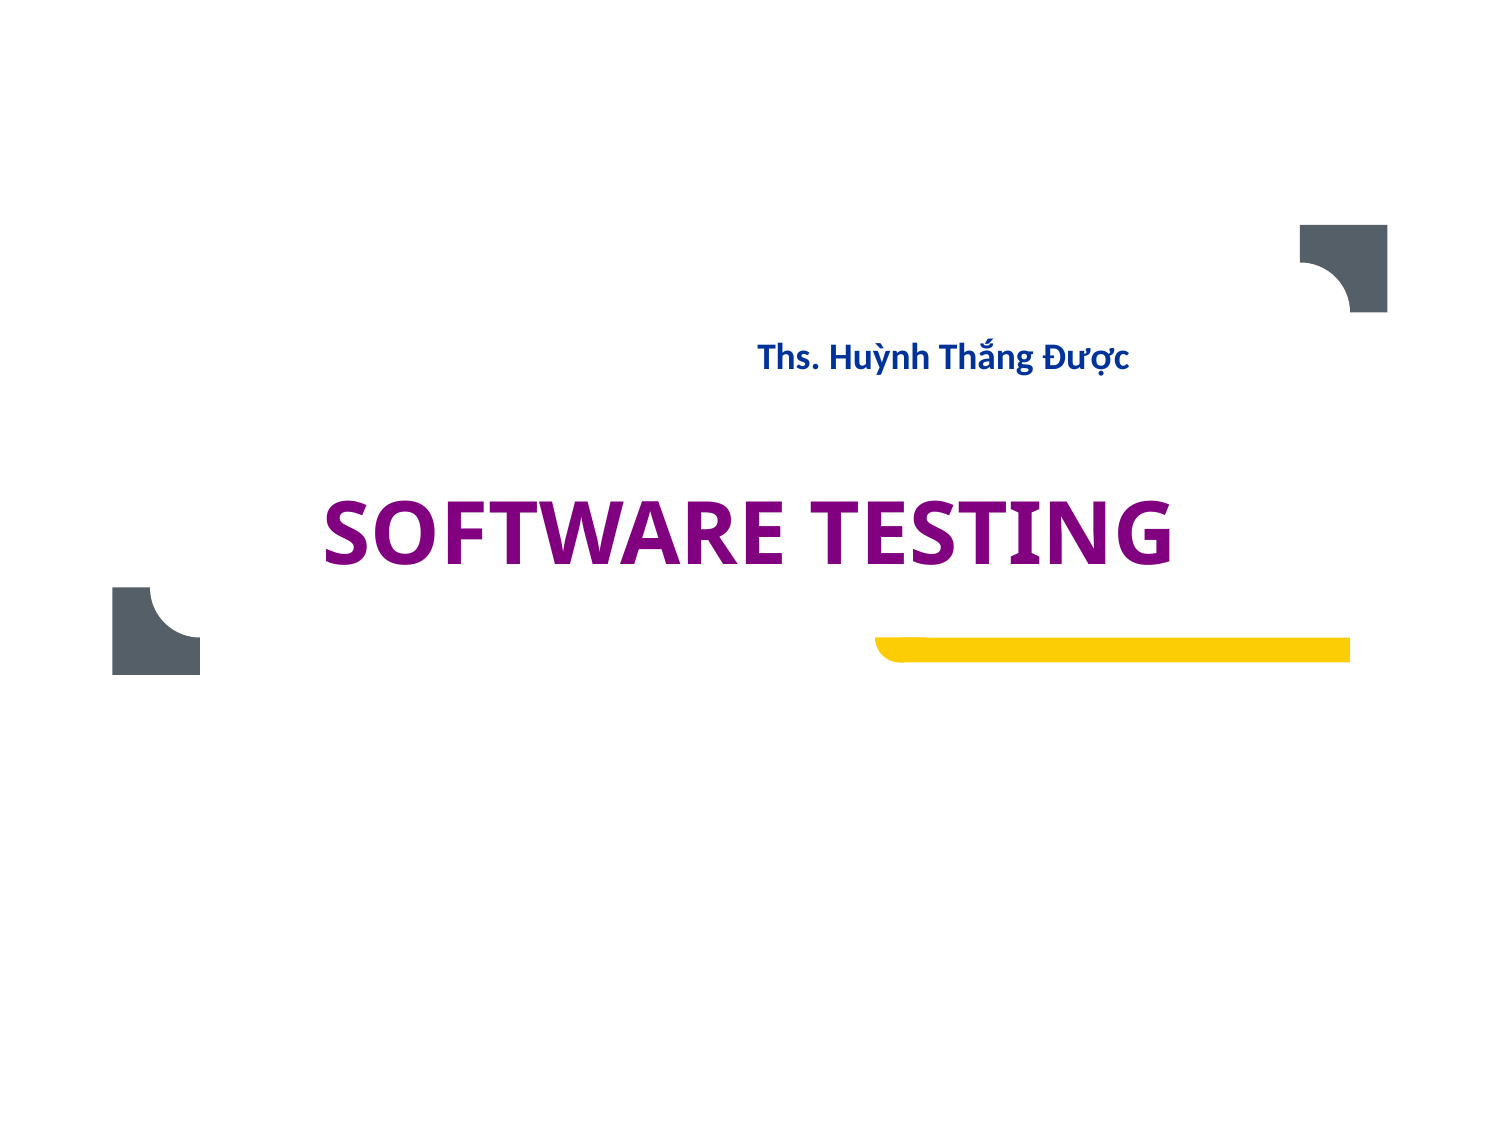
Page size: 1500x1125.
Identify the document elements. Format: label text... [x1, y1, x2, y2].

title SOFTWARE TESTING [62, 408, 1438, 650]
text_box Ths. Huỳnh Thắng Được [512, 274, 1375, 425]
